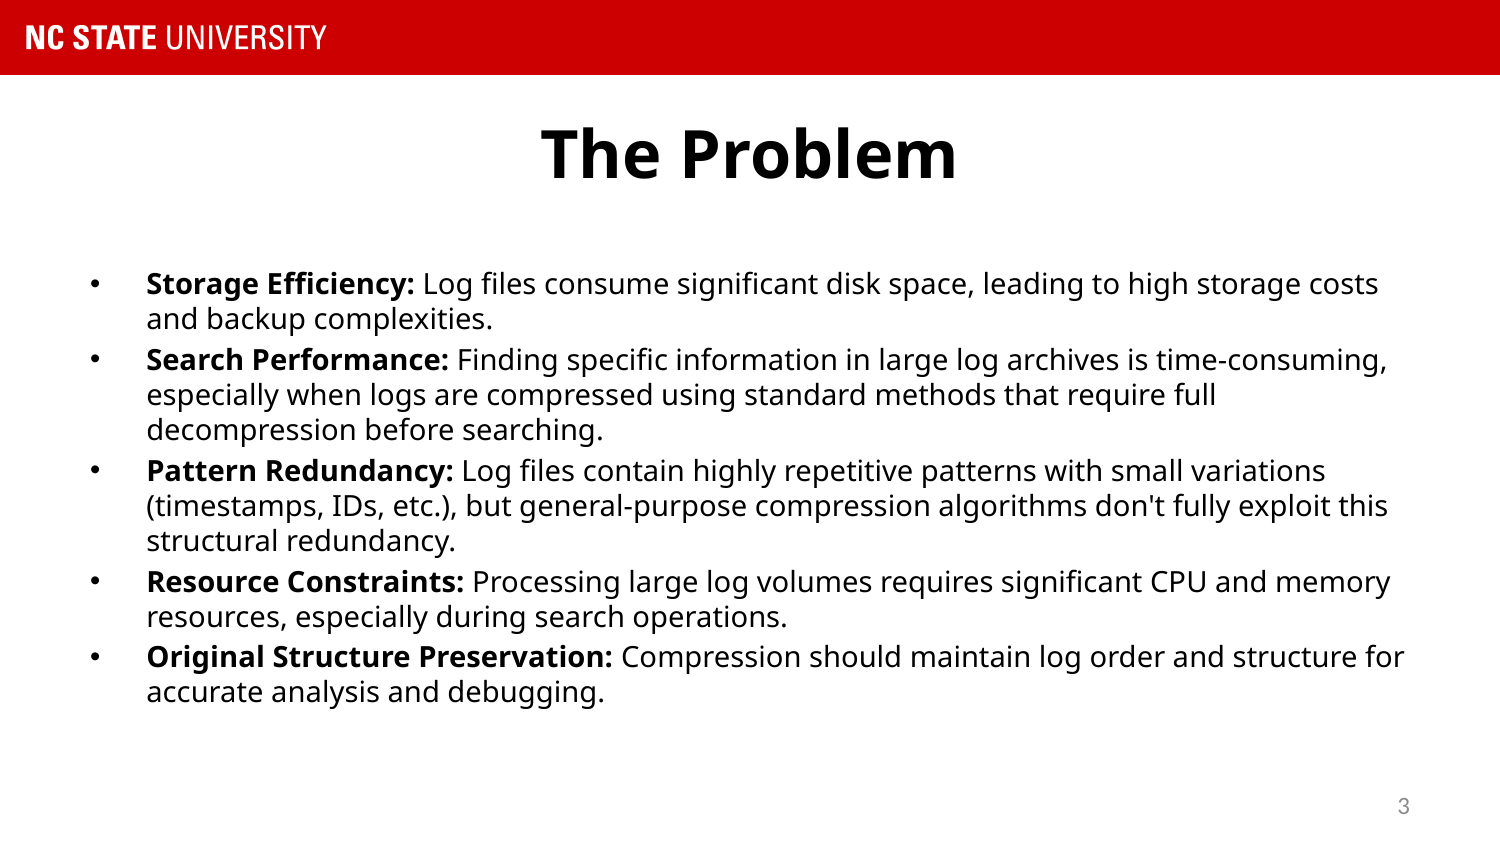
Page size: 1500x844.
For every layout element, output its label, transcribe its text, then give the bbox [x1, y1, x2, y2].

slide_number 3 [1074, 782, 1425, 827]
picture [0, 0, 1500, 75]
list Storage Efficiency: Log files consume significant disk space, leading to high storage costs and backup complexities. Search Performance: Finding specific information in large log archives is time-consuming, especially when logs are compressed using standard methods that require full decompression before searching. Pattern Redundancy: Log files contain highly repetitive patterns with small variations (timestamps, IDs, etc.), but general-purpose compression algorithms don't fully exploit this structural redundancy. Resource Constraints: Processing large log volumes requires significant CPU and memory resources, especially during search operations. Original Structure Preservation: Compression should maintain log order and structure for accurate analysis and debugging. [75, 207, 1425, 795]
title The Problem [75, 110, 1425, 194]
